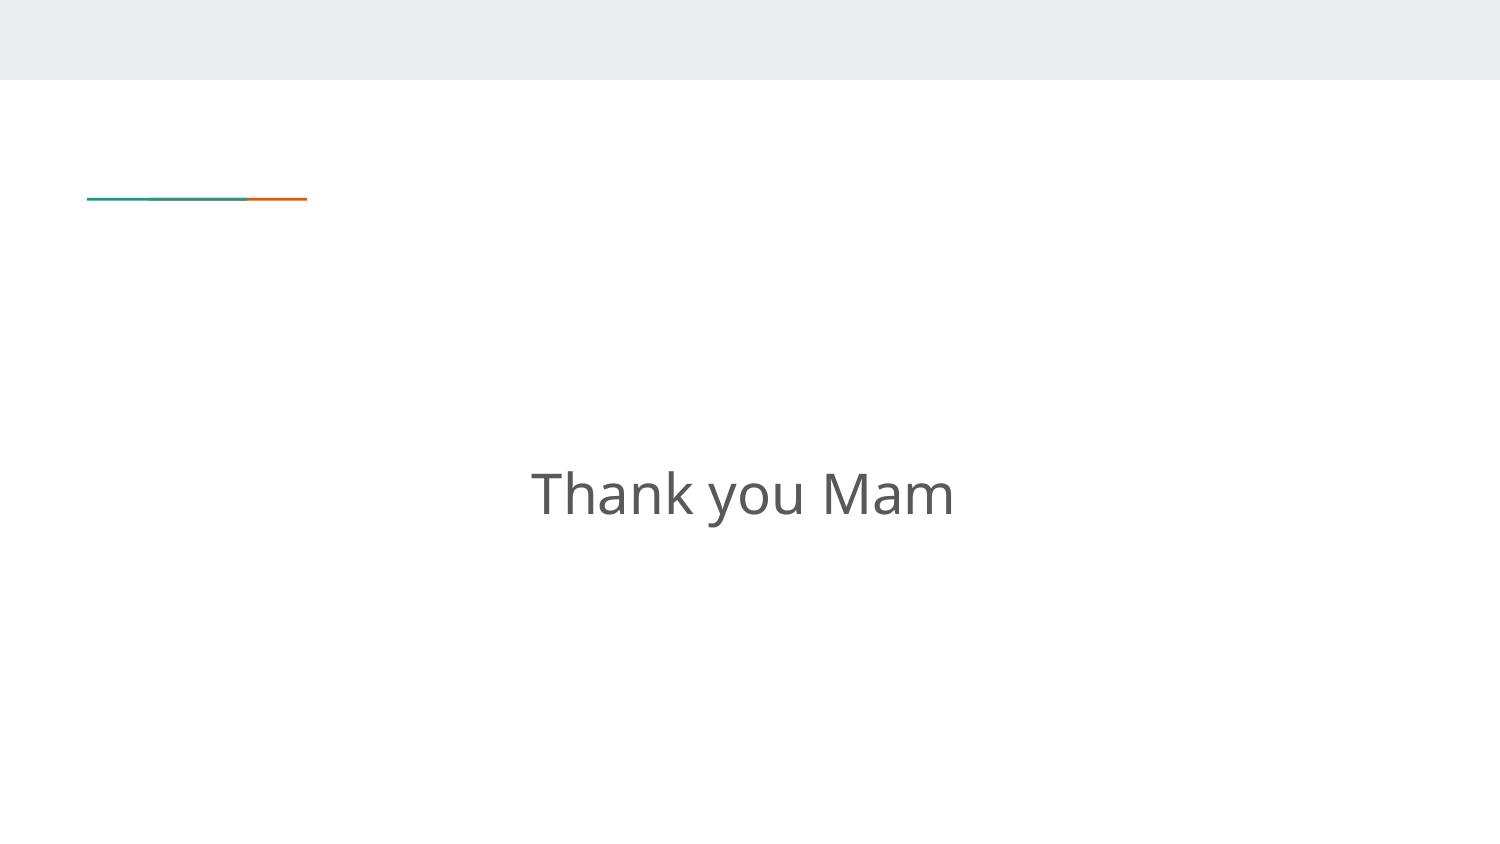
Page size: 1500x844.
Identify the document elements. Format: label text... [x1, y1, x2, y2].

text_box [1, 221, 1479, 828]
text_box Thank you Mam [22, 240, 1466, 817]
